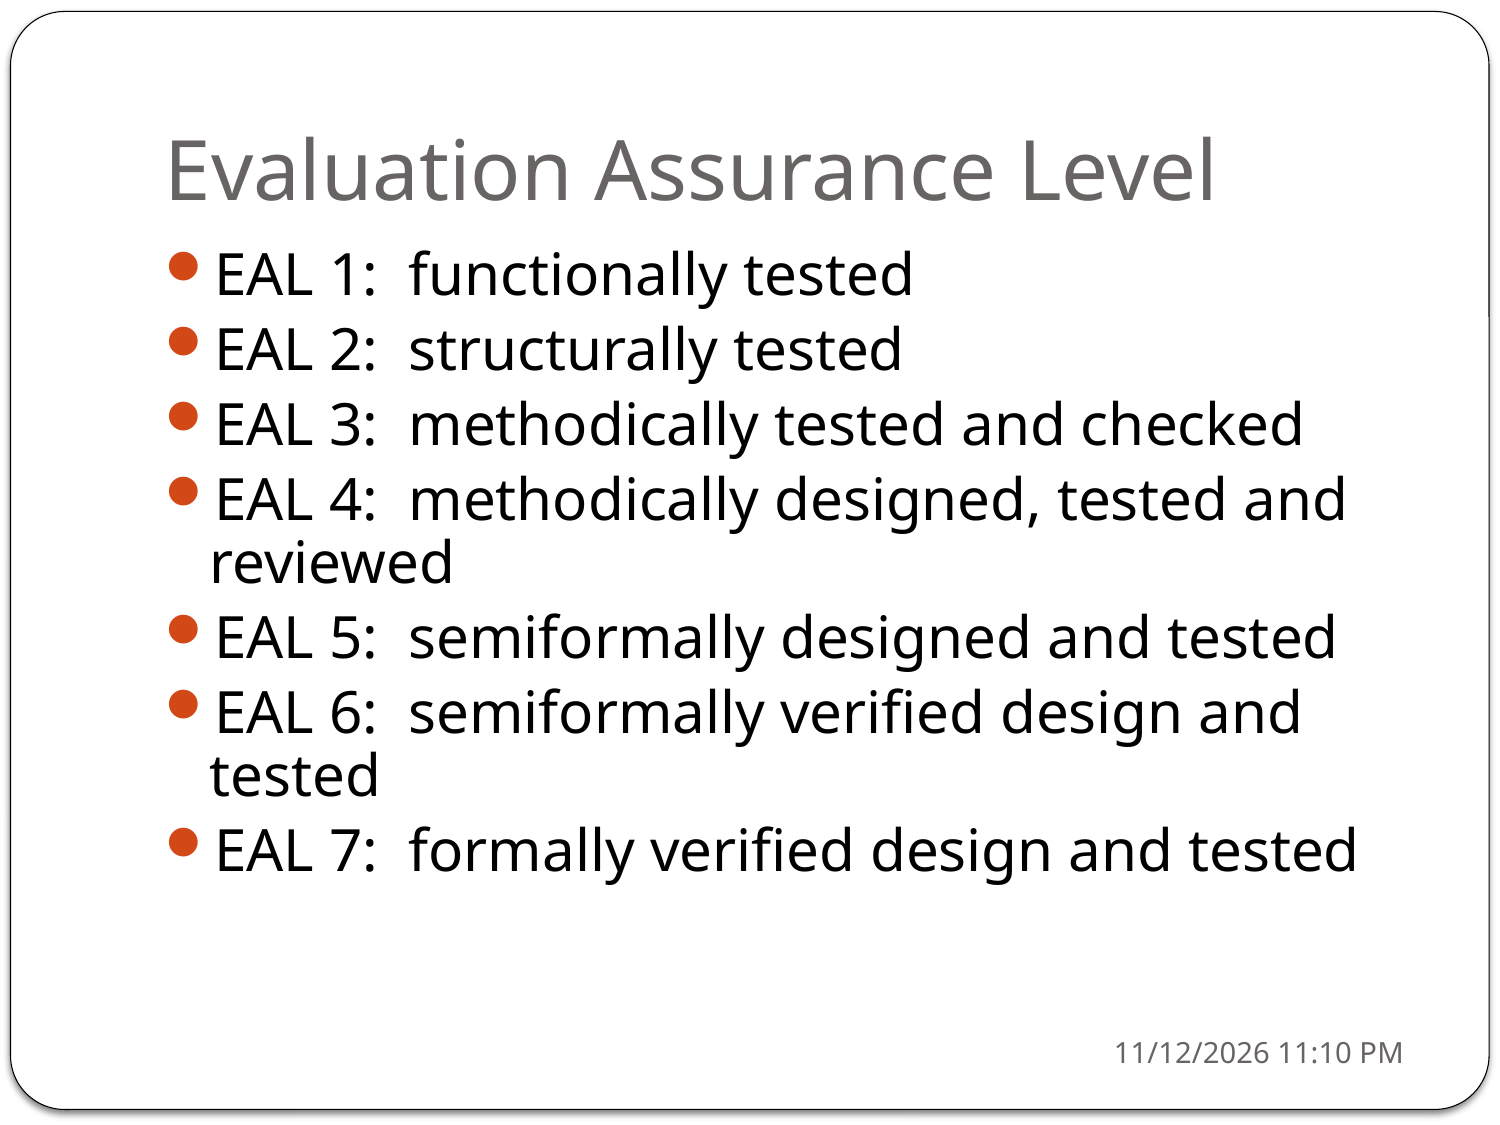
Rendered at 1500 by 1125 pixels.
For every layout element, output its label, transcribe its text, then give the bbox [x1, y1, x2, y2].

list EAL 1: functionally tested EAL 2: structurally tested EAL 3: methodically tested and checked EAL 4: methodically designed, tested and reviewed EAL 5: semiformally designed and tested EAL 6: semiformally verified design and tested EAL 7: formally verified design and tested [150, 237, 1425, 988]
title Evaluation Assurance Level [150, 45, 1425, 233]
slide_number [1012, 1015, 1419, 1094]
